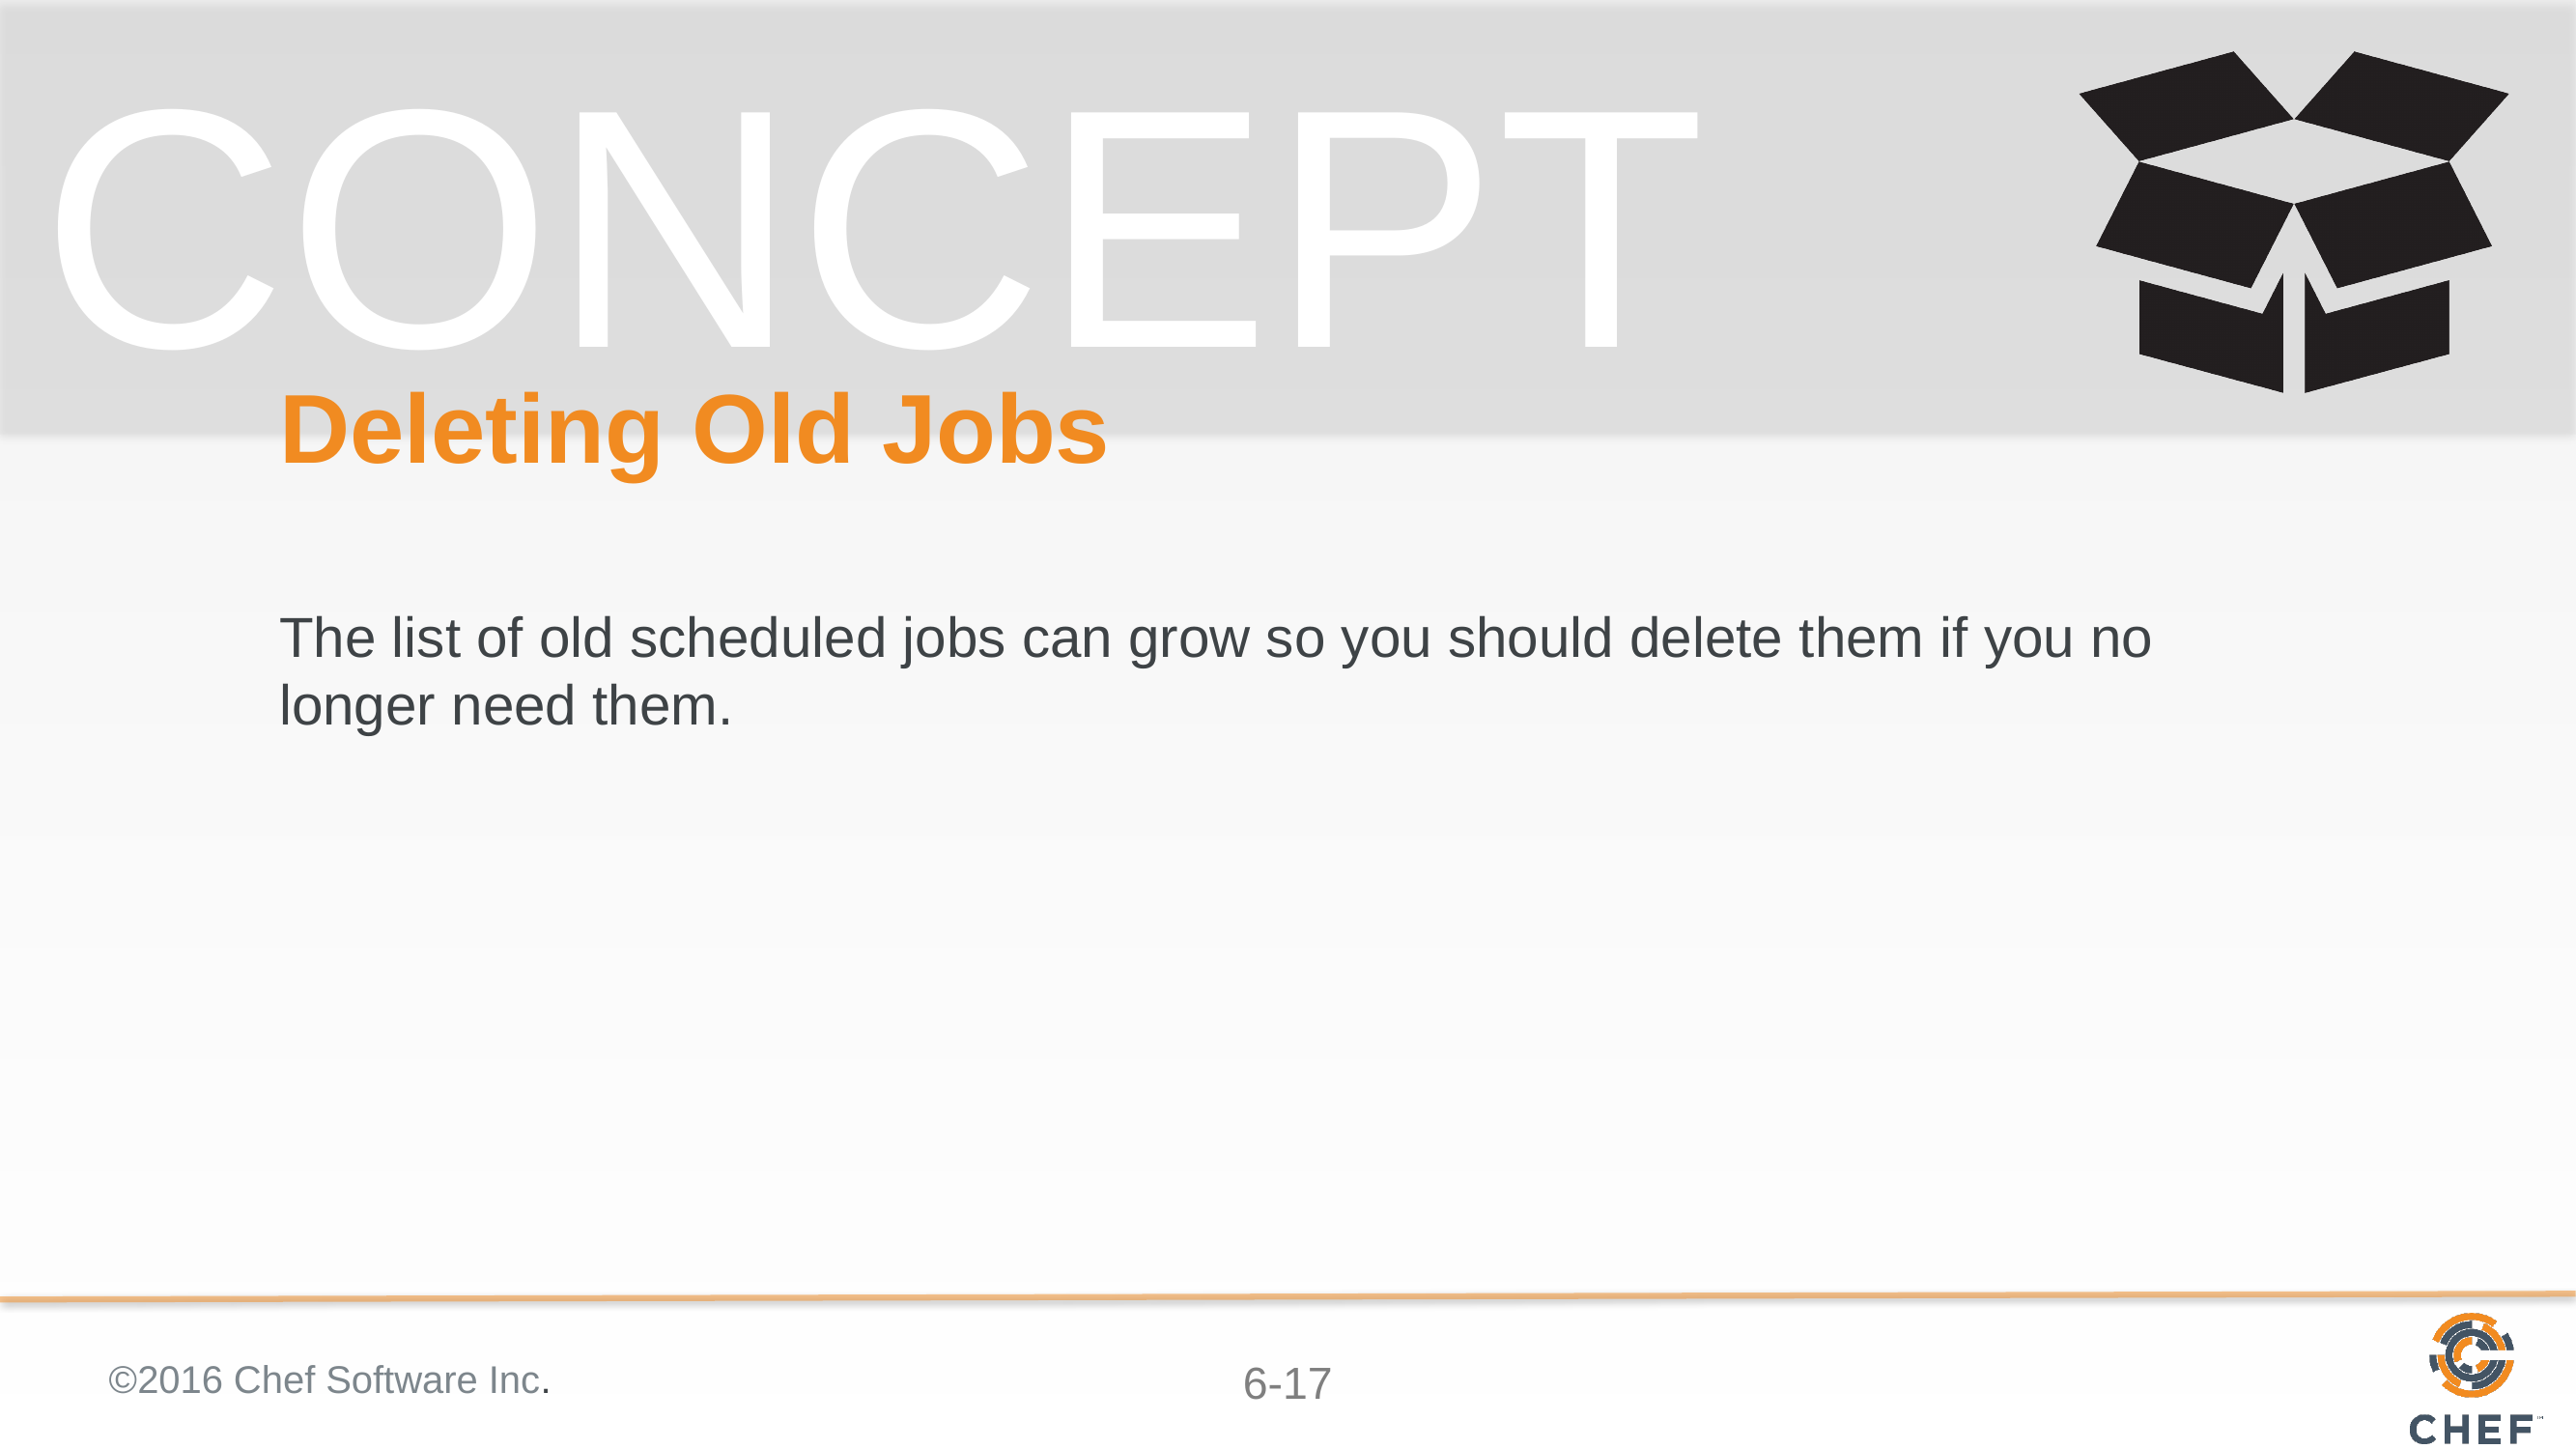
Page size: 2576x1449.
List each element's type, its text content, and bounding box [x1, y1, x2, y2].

subtitle The list of old scheduled jobs can grow so you should delete them if you no longer need them. [265, 518, 2217, 1203]
picture [2079, 51, 2509, 399]
picture [2399, 1297, 2551, 1449]
title Deleting Old Jobs [265, 363, 2217, 499]
